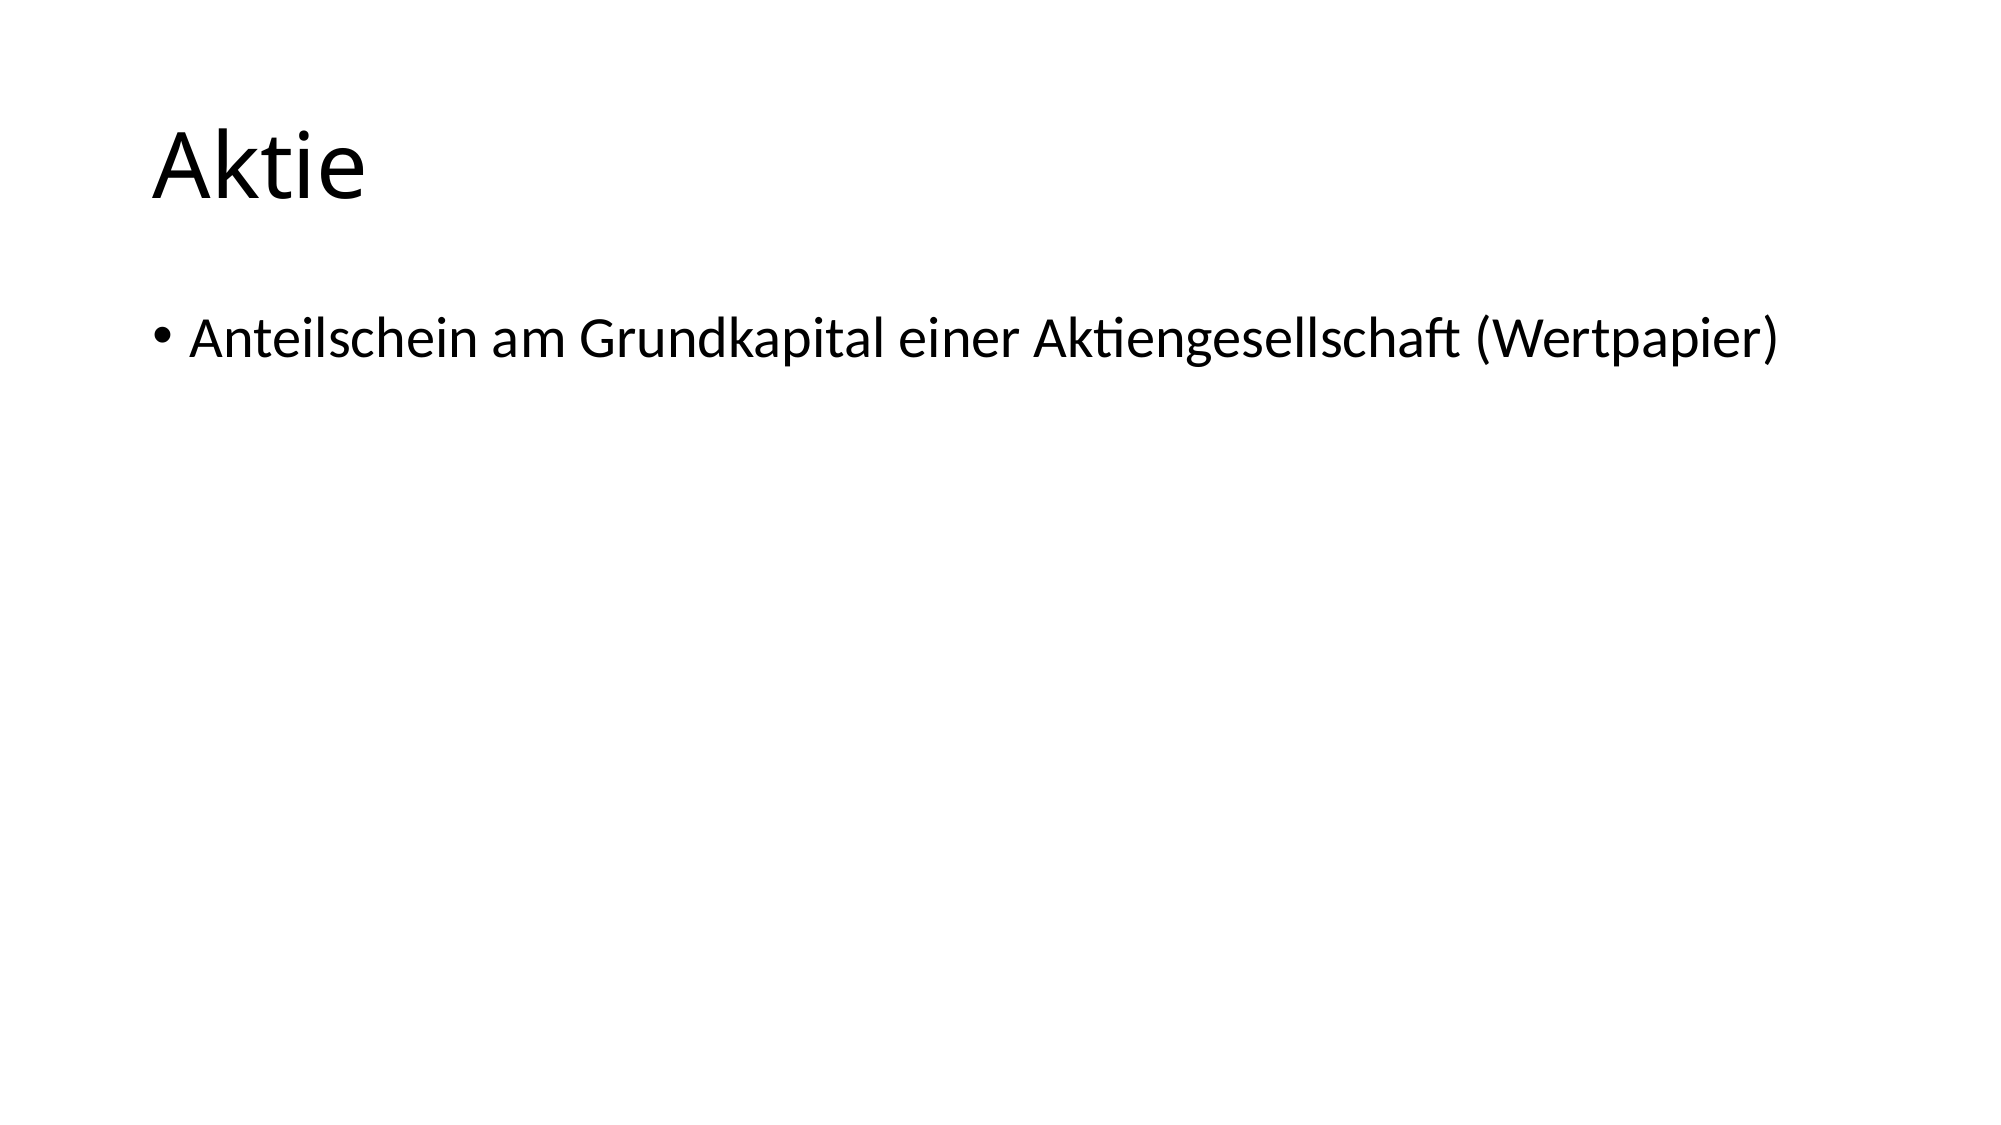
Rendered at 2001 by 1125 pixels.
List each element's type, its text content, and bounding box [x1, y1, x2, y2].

list Anteilschein am Grundkapital einer Aktiengesellschaft (Wertpapier) [137, 299, 1863, 1014]
title Aktie [137, 59, 1863, 278]
